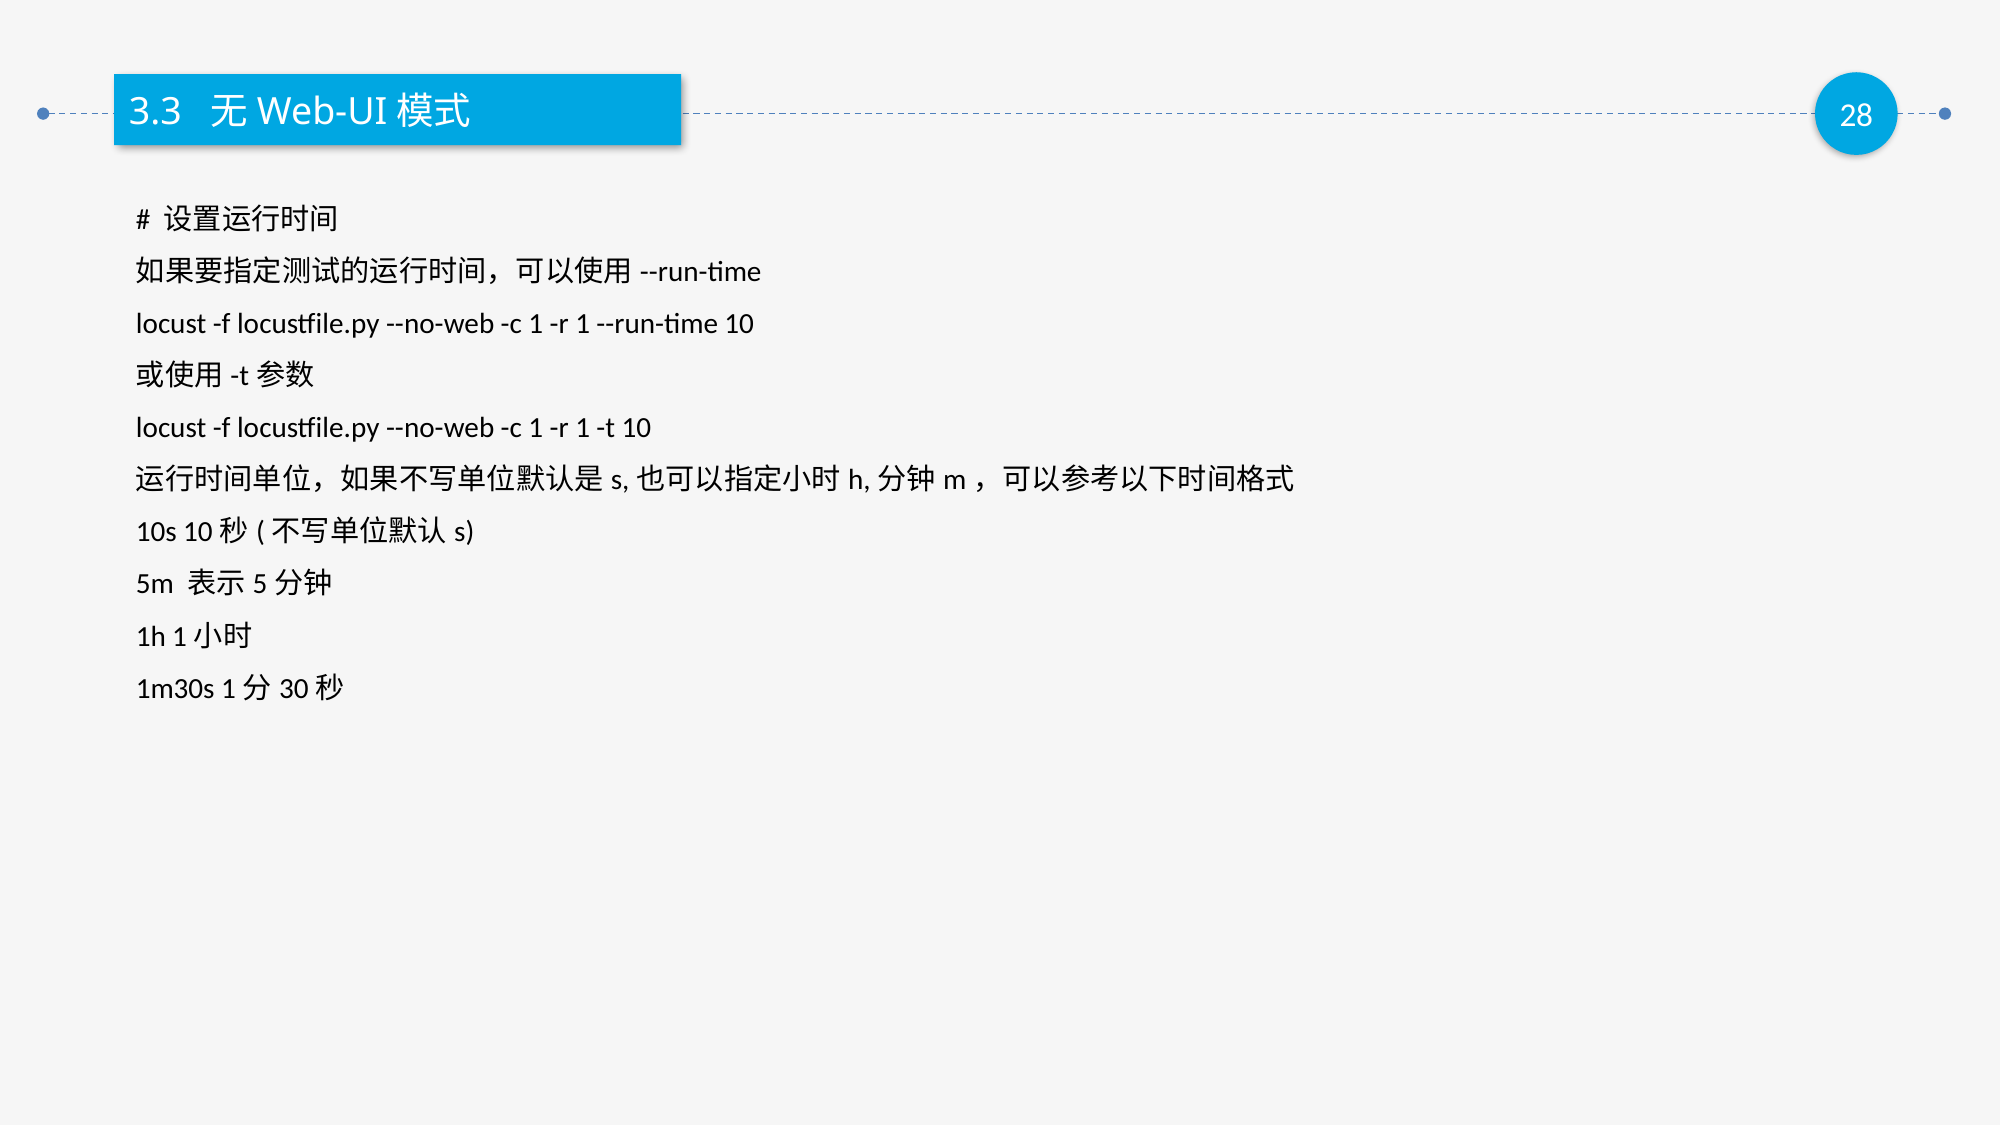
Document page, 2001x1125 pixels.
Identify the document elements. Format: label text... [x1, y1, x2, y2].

text_box # 设置运行时间 如果要指定测试的运行时间，可以使用--run-time locust -f locustfile.py --no-web -c 1 -r 1 --run-time 10 或使用-t参数 locust -f locustfile.py --no-web -c 1 -r 1 -t 10 运行时间单位，如果不写单位默认是s,也可以指定小时h,分钟m，可以参考以下时间格式 10s 10秒(不写单位默认s) 5m 表示5分钟 1h 1小时 1m30s 1分30秒 [121, 175, 1446, 764]
text_box 3.3 无Web-UI模式 [114, 74, 682, 146]
